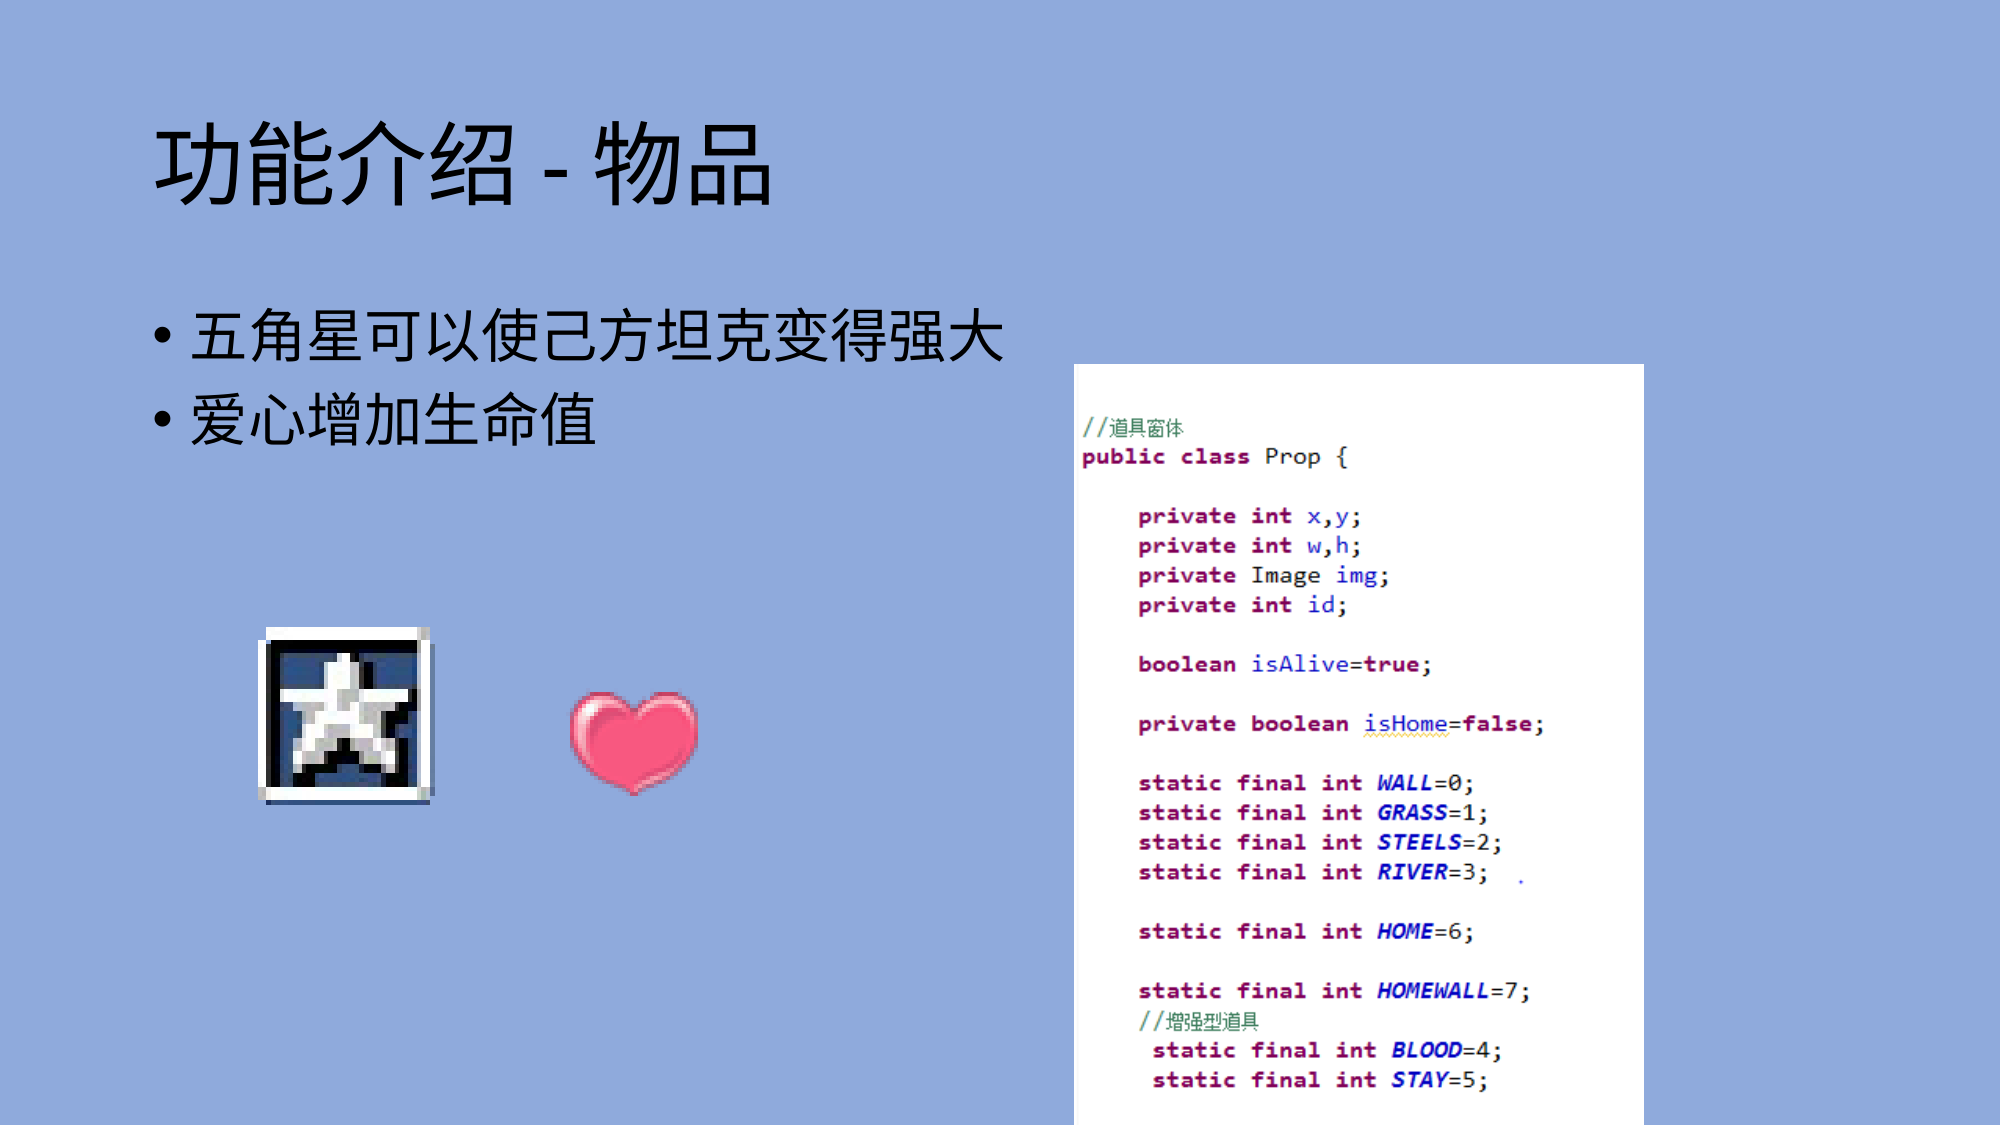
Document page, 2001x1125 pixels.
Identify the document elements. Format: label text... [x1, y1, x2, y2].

title 功能介绍-物品 [137, 59, 1863, 278]
list 五角星可以使己方坦克变得强大 爱心增加生命值 [137, 299, 1863, 1014]
picture [257, 627, 435, 805]
picture [566, 684, 702, 805]
picture [1074, 364, 1644, 1125]
